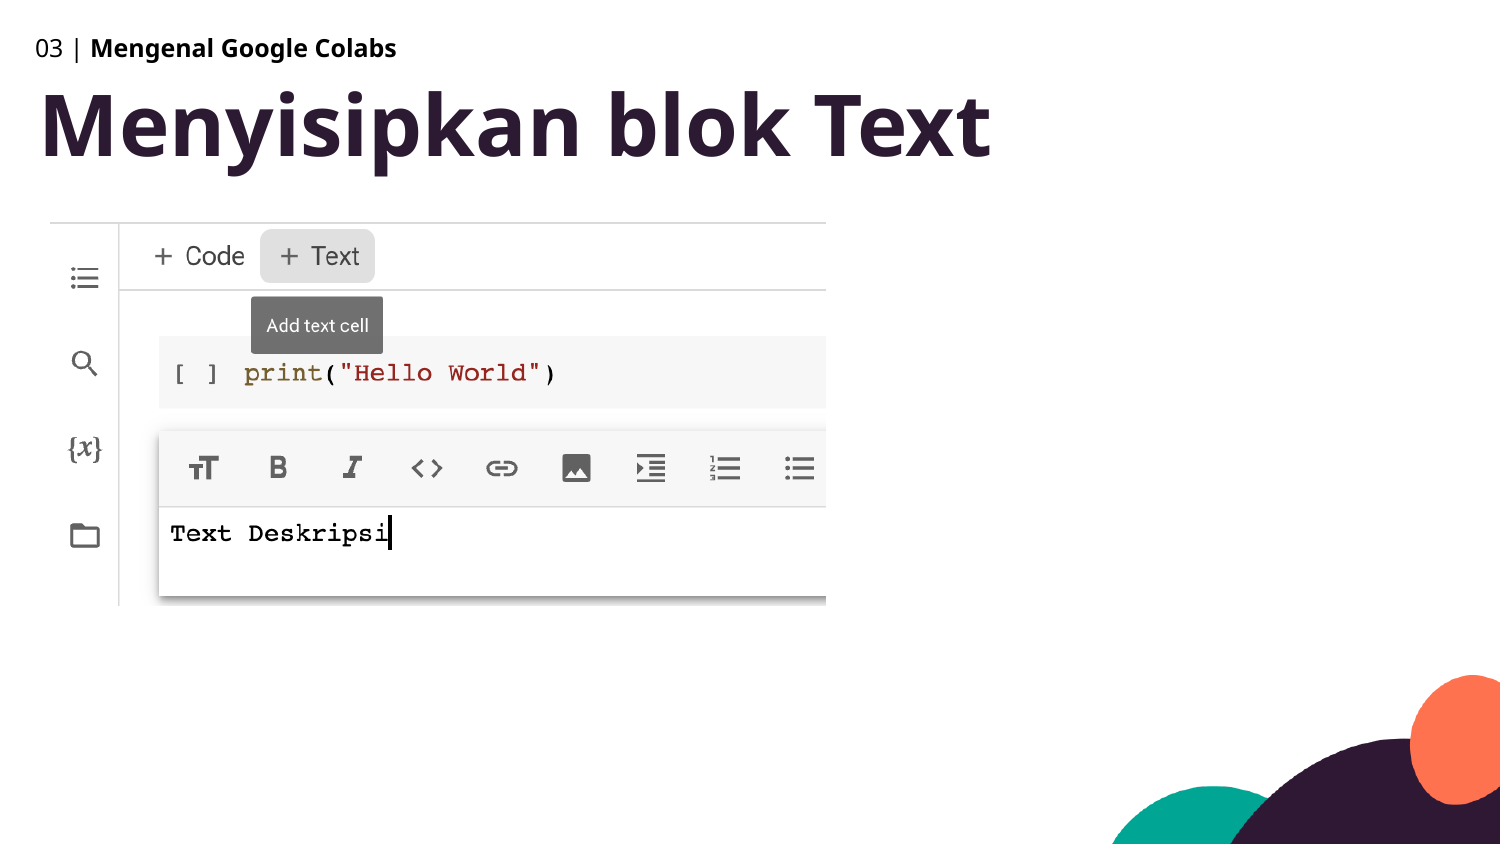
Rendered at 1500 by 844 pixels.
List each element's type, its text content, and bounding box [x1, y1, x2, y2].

text_box Menyisipkan blok Text [23, 77, 1480, 188]
text_box 03 | Mengenal Google Colabs [19, 10, 549, 86]
picture [0, 0, 1500, 844]
